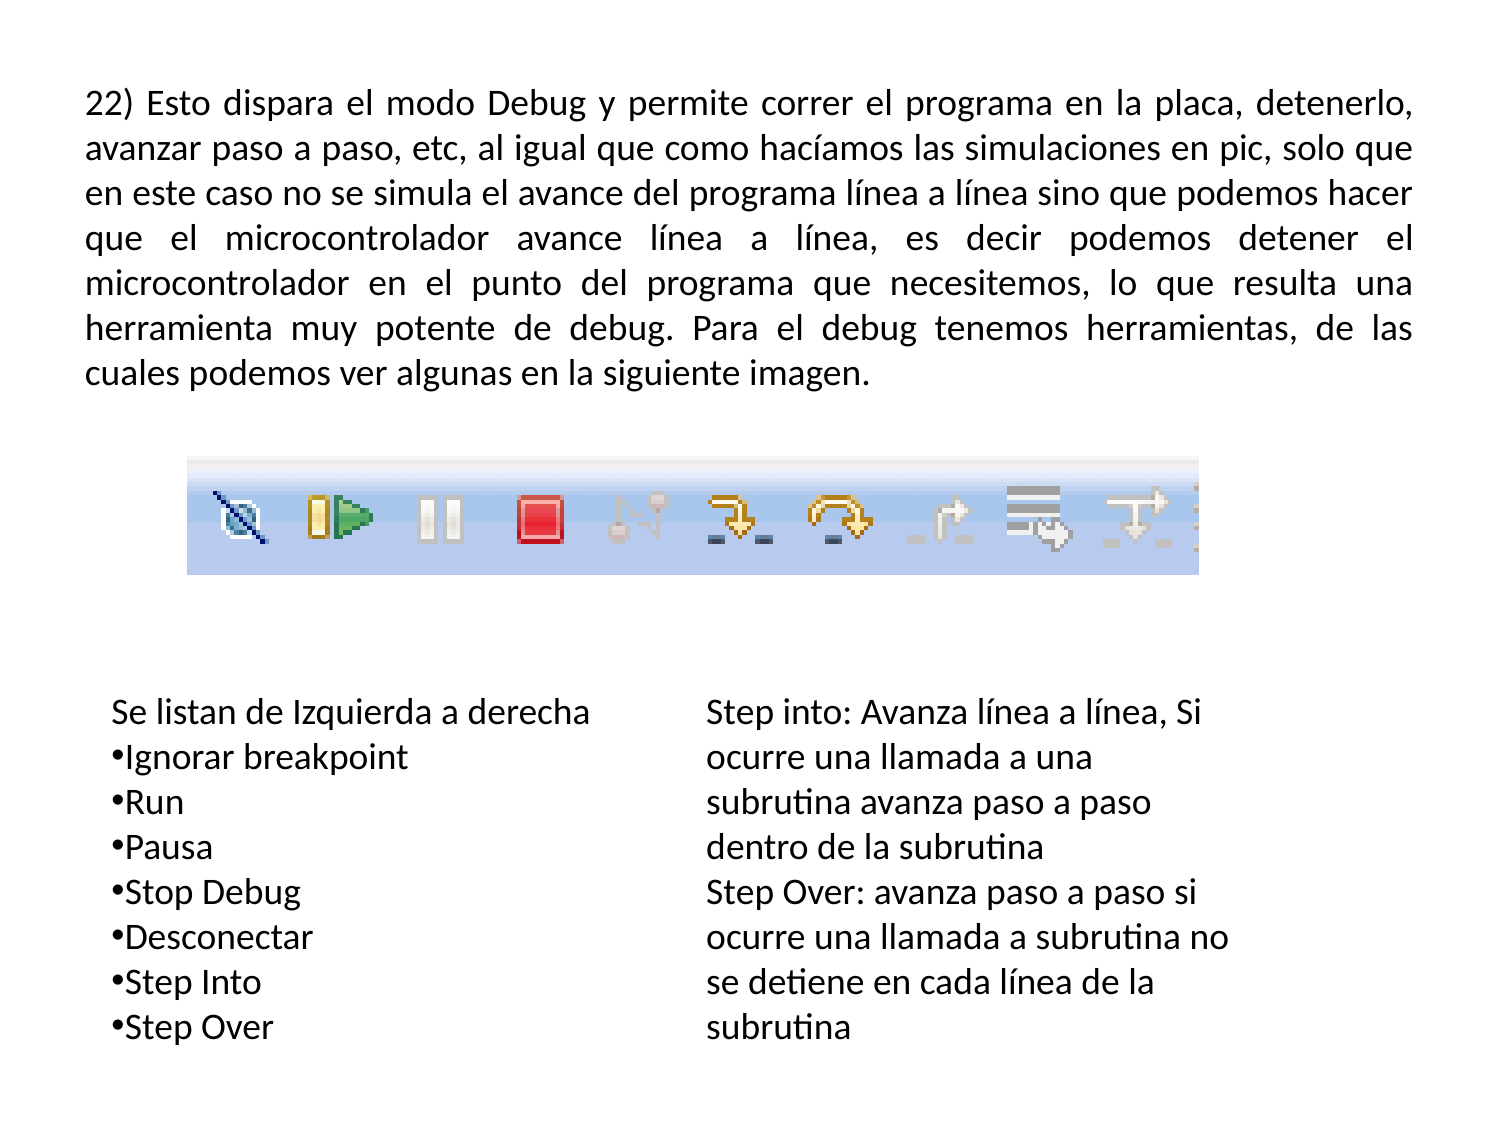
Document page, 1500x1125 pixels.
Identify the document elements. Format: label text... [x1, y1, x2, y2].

text_box 22) Esto dispara el modo Debug y permite correr el programa en la placa, detenerlo, avanzar paso a paso, etc, al igual que como hacíamos las simulaciones en pic, solo que en este caso no se simula el avance del programa línea a línea sino que podemos hacer que el microcontrolador avance línea a línea, es decir podemos detener el microcontrolador en el punto del programa que necesitemos, lo que resulta una herramienta muy potente de debug. Para el debug tenemos herramientas, de las cuales podemos ver algunas en la siguiente imagen. [70, 70, 1430, 400]
text_box Step into: Avanza línea a línea, Si ocurre una llamada a una subrutina avanza paso a paso dentro de la subrutina Step Over: avanza paso a paso si ocurre una llamada a subrutina no se detiene en cada línea de la subrutina [691, 679, 1254, 1055]
picture [187, 456, 1200, 575]
text_box Se listan de Izquierda a derecha Ignorar breakpoint Run Pausa Stop Debug Desconectar Step Into Step Over [96, 679, 615, 1055]
